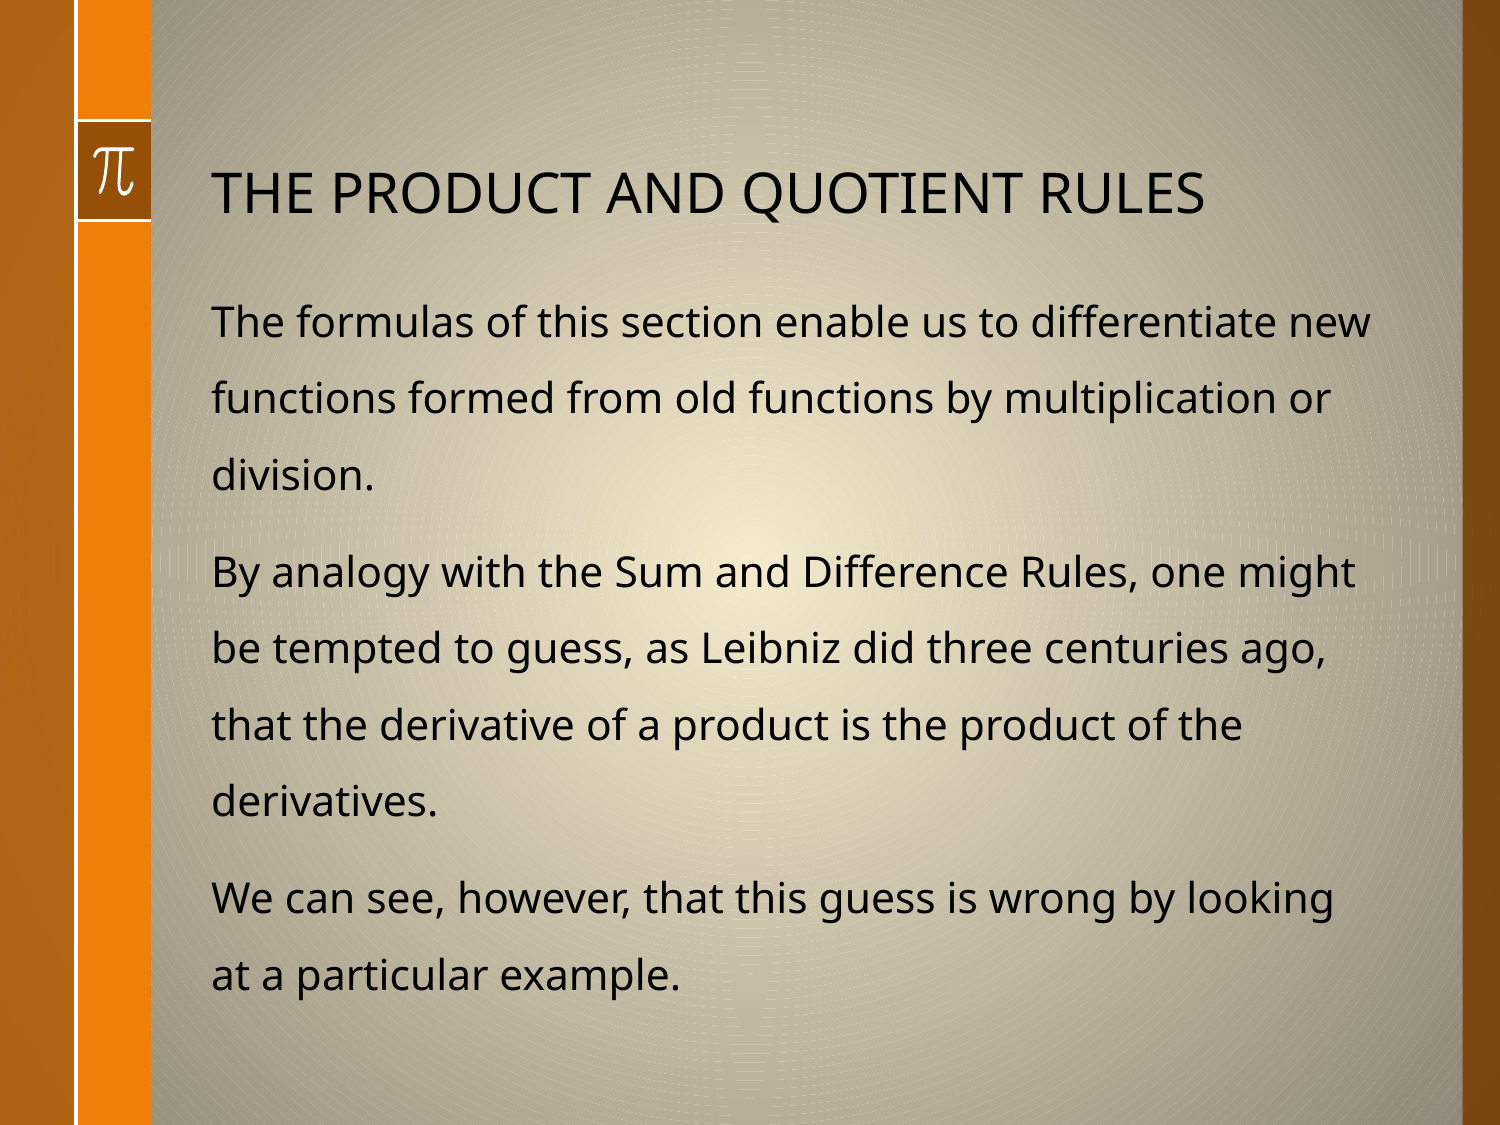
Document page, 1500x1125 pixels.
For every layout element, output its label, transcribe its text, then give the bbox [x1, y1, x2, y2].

title THE PRODUCT AND QUOTIENT RULES [196, 29, 1400, 233]
list The formulas of this section enable us to differentiate new functions formed from old functions by multiplication or division. By analogy with the Sum and Difference Rules, one might be tempted to guess, as Leibniz did three centuries ago, that the derivative of a product is the product of the derivatives. We can see, however, that this guess is wrong by looking at a particular example. [196, 262, 1400, 1013]
